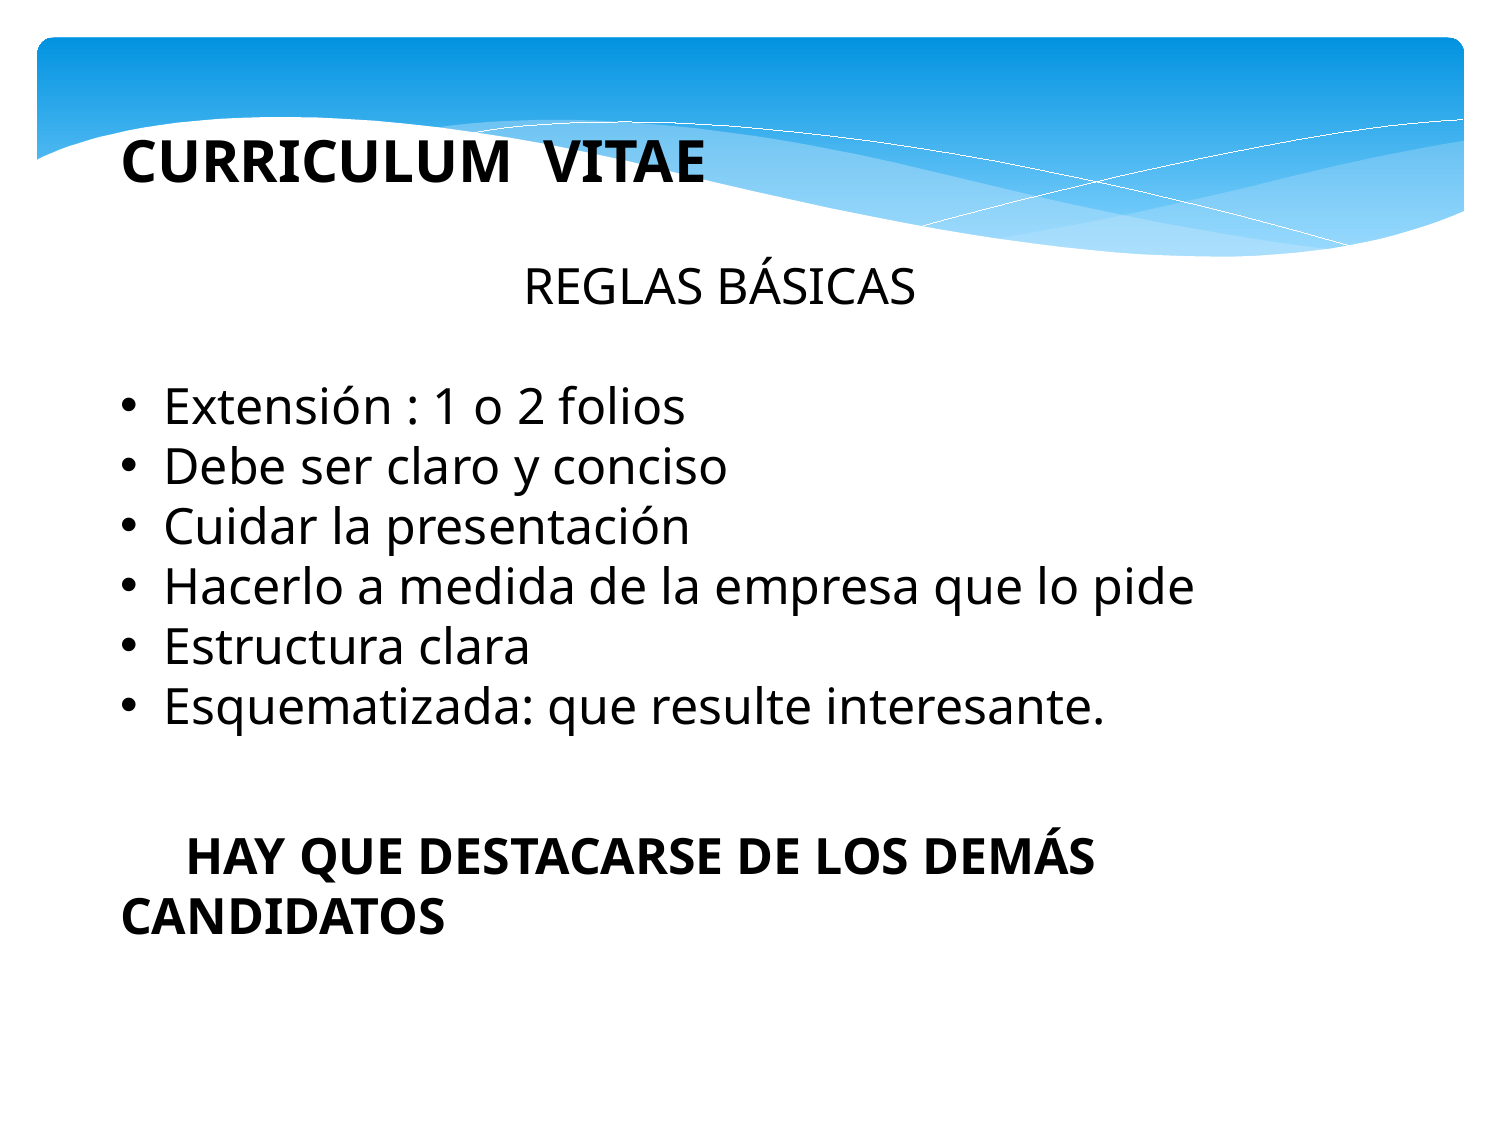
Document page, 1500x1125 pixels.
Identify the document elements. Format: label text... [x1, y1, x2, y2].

text_box CURRICULUM VITAE REGLAS BÁSICAS Extensión : 1 o 2 folios Debe ser claro y conciso Cuidar la presentación Hacerlo a medida de la empresa que lo pide Estructura clara Esquematizada: que resulte interesante. HAY QUE DESTACARSE DE LOS DEMÁS CANDIDATOS [105, 117, 1348, 997]
